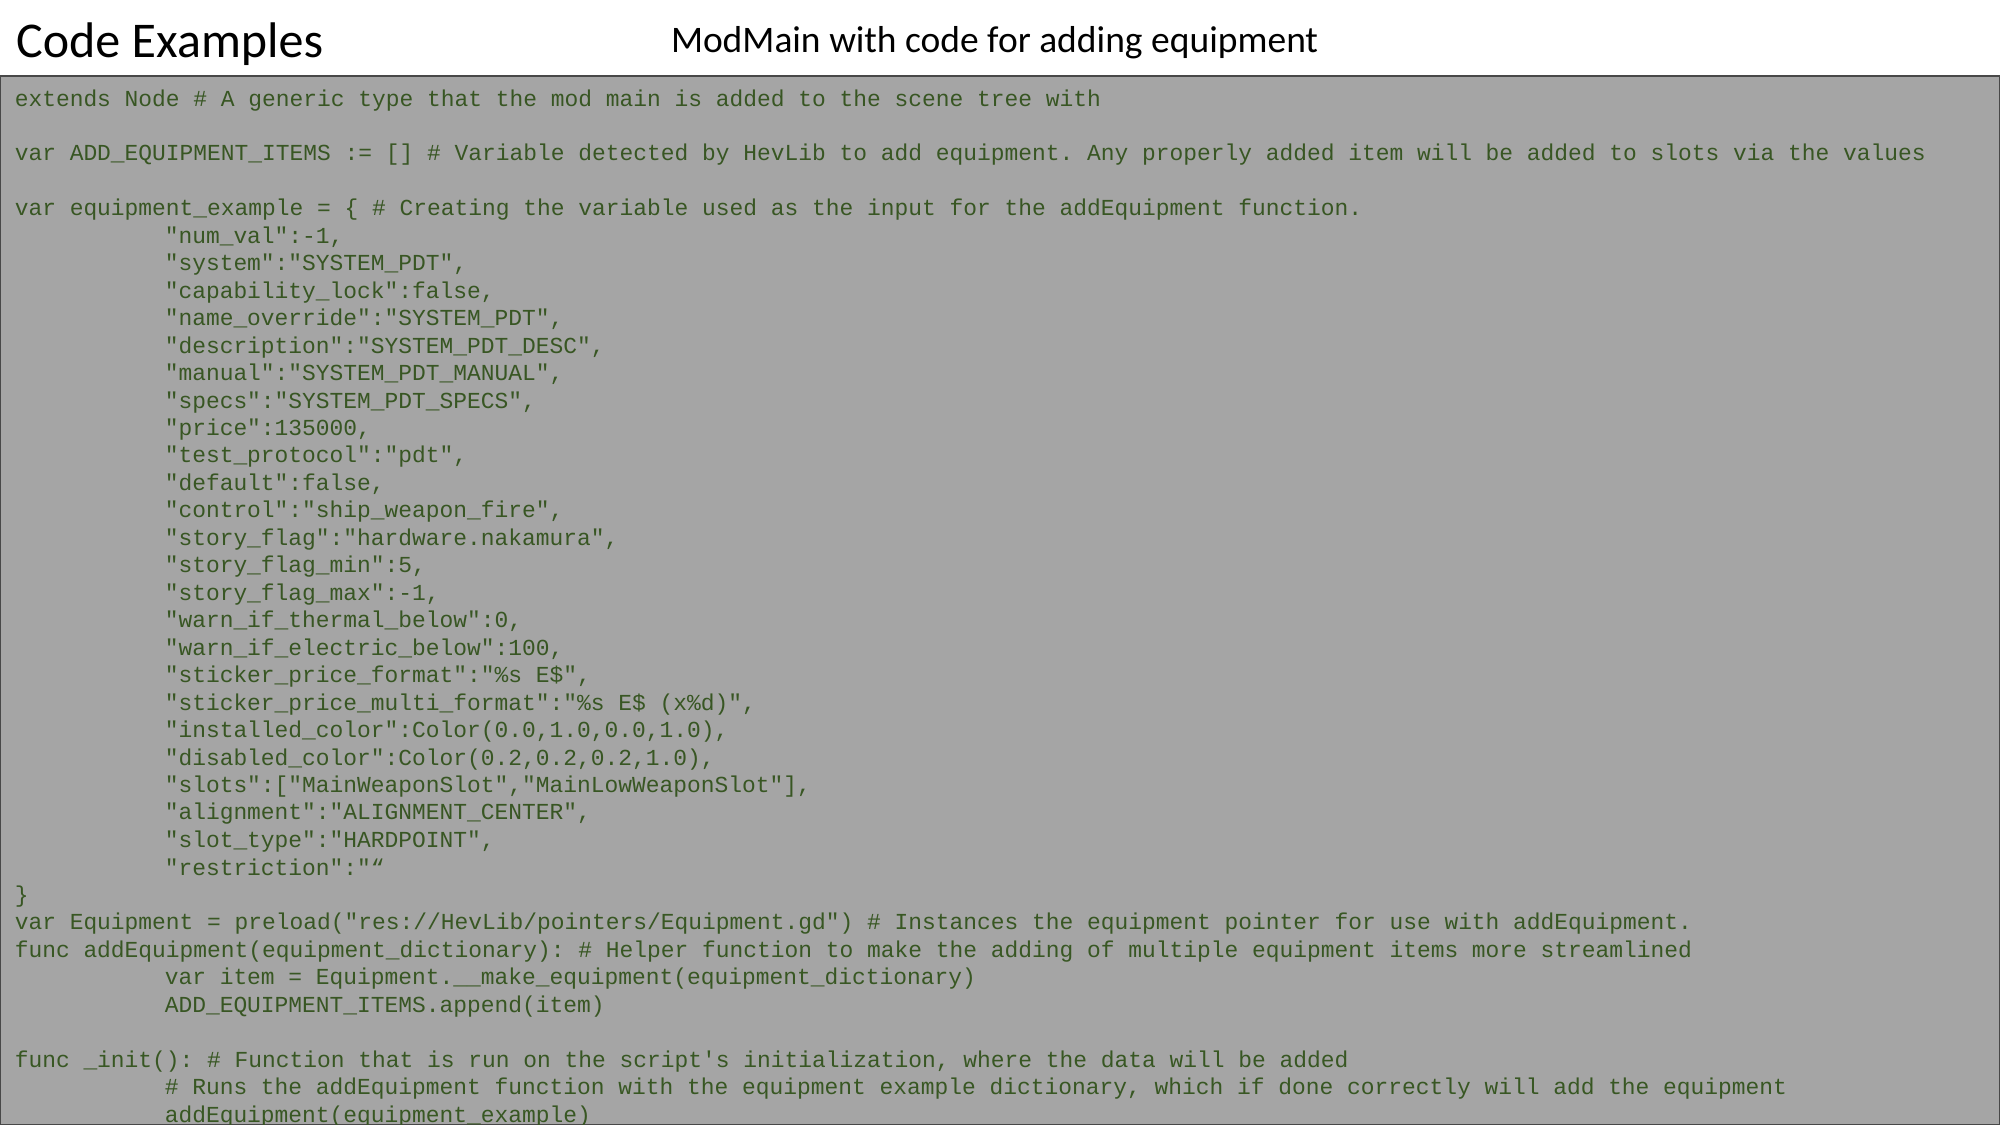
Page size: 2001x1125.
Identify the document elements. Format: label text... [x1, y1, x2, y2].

text_box Code Examples [1, 0, 339, 75]
text_box ModMain with code for adding equipment [656, 7, 1860, 68]
text_box extends Node # A generic type that the mod main is added to the scene tree with var ADD_EQUIPMENT_ITEMS := [] # Variable detected by HevLib to add equipment. Any properly added item will be added to slots via the values var equipment_example = { # Creating the variable used as the input for the addEquipment function. "num_val":-1, "system":"SYSTEM_PDT", "capability_lock":false, "name_override":"SYSTEM_PDT", "description":"SYSTEM_PDT_DESC", "manual":"SYSTEM_PDT_MANUAL", "specs":"SYSTEM_PDT_SPECS", "price":135000, "test_protocol":"pdt", "default":false, "control":"ship_weapon_fire", "story_flag":"hardware.nakamura", "story_flag_min":5, "story_flag_max":-1, "warn_if_thermal_below":0, "warn_if_electric_below":100, "sticker_price_format":"%s E$", "sticker_price_multi_format":"%s E$ (x%d)", "installed_color":Color(0.0,1.0,0.0,1.0), "disabled_color":Color(0.2,0.2,0.2,1.0), "slots":["MainWeaponSlot","MainLowWeaponSlot"], "alignment":"ALIGNMENT_CENTER", "slot_type":"HARDPOINT", "restriction":"“ } var Equipment = preload("res://HevLib/pointers/Equipment.gd") # Instances the equipment pointer for use with addEquipment. func addEquipment(equipment_dictionary): # Helper function to make the adding of multiple equipment items more streamlined var item = Equipment.__make_equipment(equipment_dictionary) ADD_EQUIPMENT_ITEMS.append(item) func _init(): # Function that is run on the script's initialization, where the data will be added # Runs the addEquipment function with the equipment example dictionary, which if done correctly will add the equipment addEquipment(equipment_example) [0, 75, 2000, 1125]
